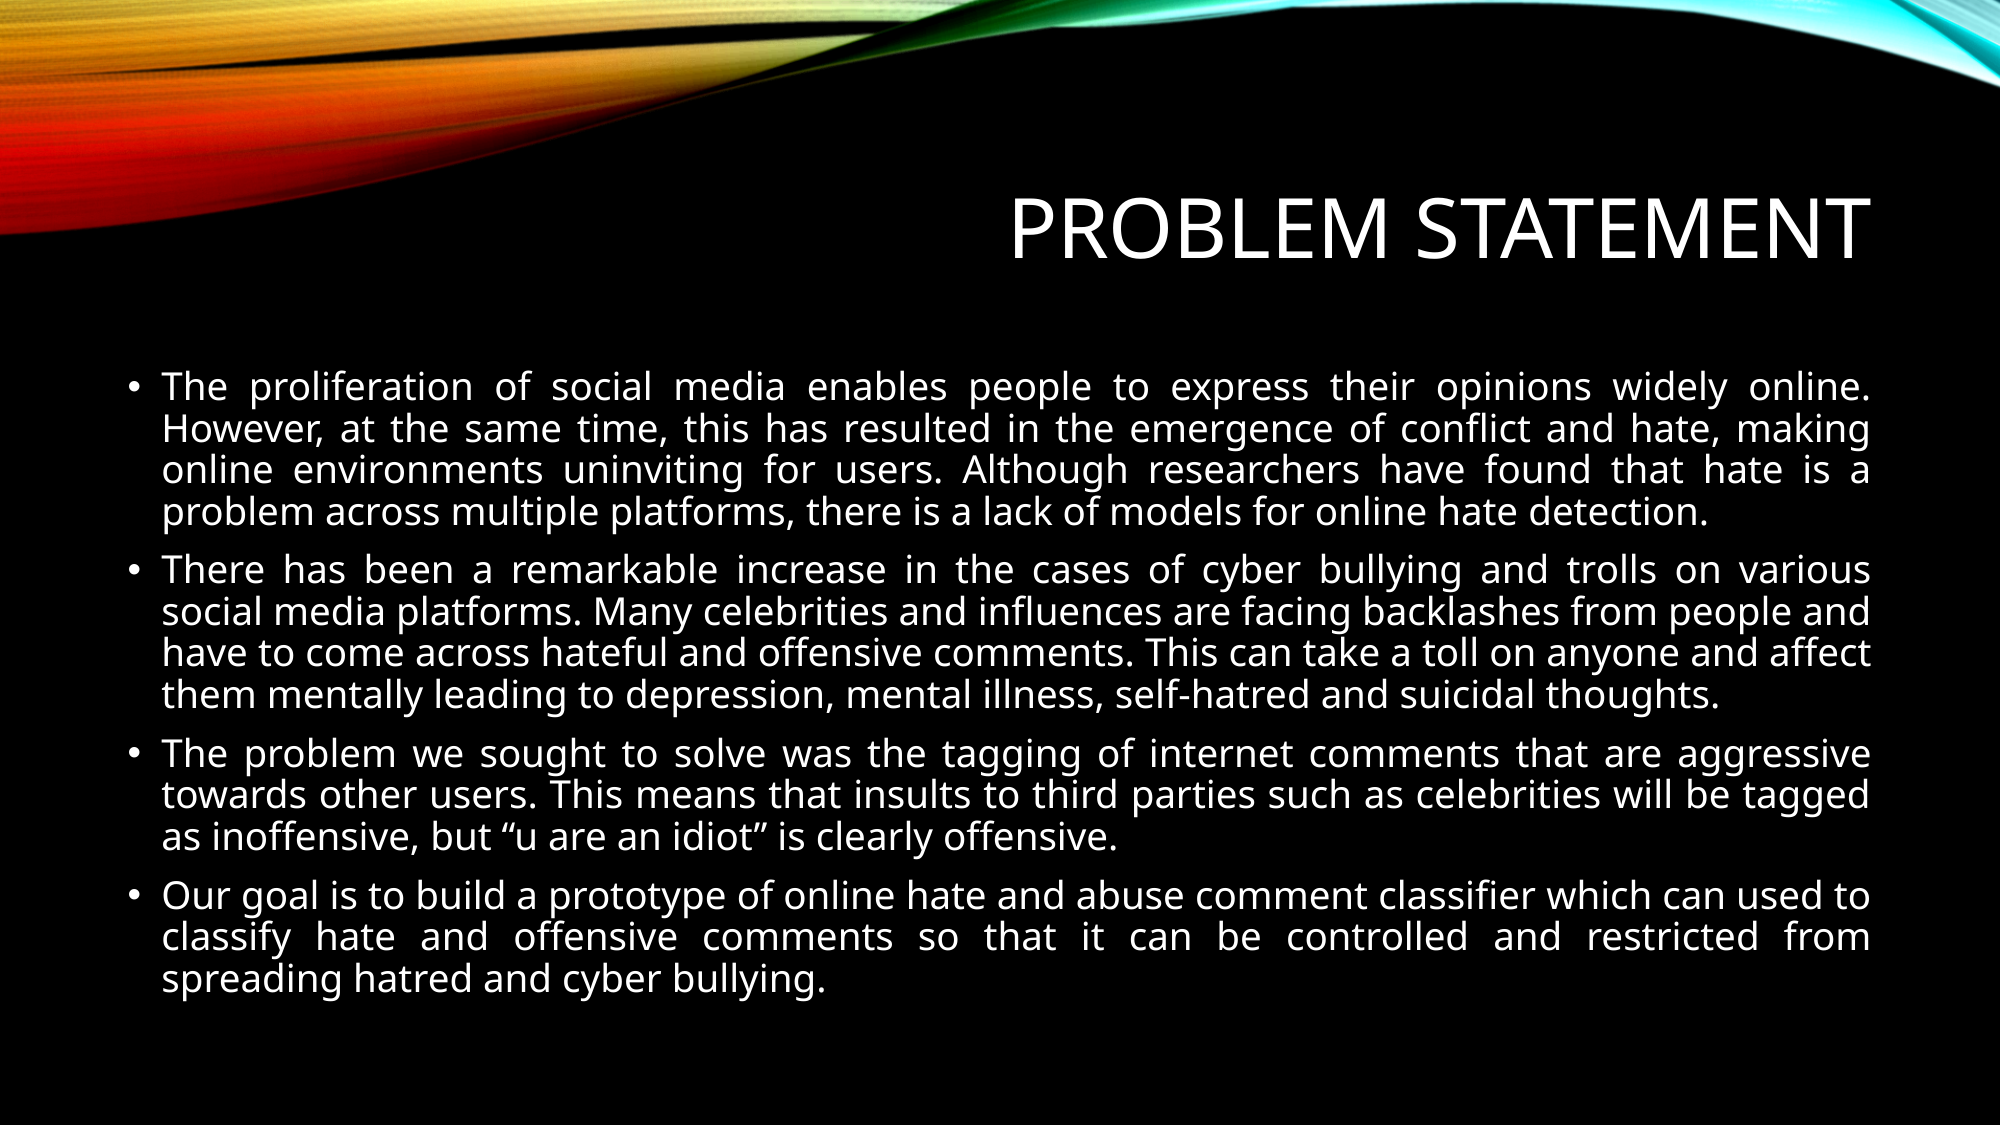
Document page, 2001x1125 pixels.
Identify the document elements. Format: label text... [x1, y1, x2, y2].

picture [0, 0, 2000, 237]
title Problem Statement [474, 125, 1888, 338]
list The proliferation of social media enables people to express their opinions widely online. However, at the same time, this has resulted in the emergence of conflict and hate, making online environments uninviting for users. Although researchers have found that hate is a problem across multiple platforms, there is a lack of models for online hate detection. There has been a remarkable increase in the cases of cyber bullying and trolls on various social media platforms. Many celebrities and influences are facing backlashes from people and have to come across hateful and offensive comments. This can take a toll on anyone and affect them mentally leading to depression, mental illness, self-hatred and suicidal thoughts. The problem we sought to solve was the tagging of internet comments that are aggressive towards other users. This means that insults to third parties such as celebrities will be tagged as inoffensive, but “u are an idiot” is clearly offensive. Our goal is to build a prototype of online hate and abuse comment classifier which can used to classify hate and offensive comments so that it can be controlled and restricted from spreading hatred and cyber bullying. [112, 360, 1888, 1021]
